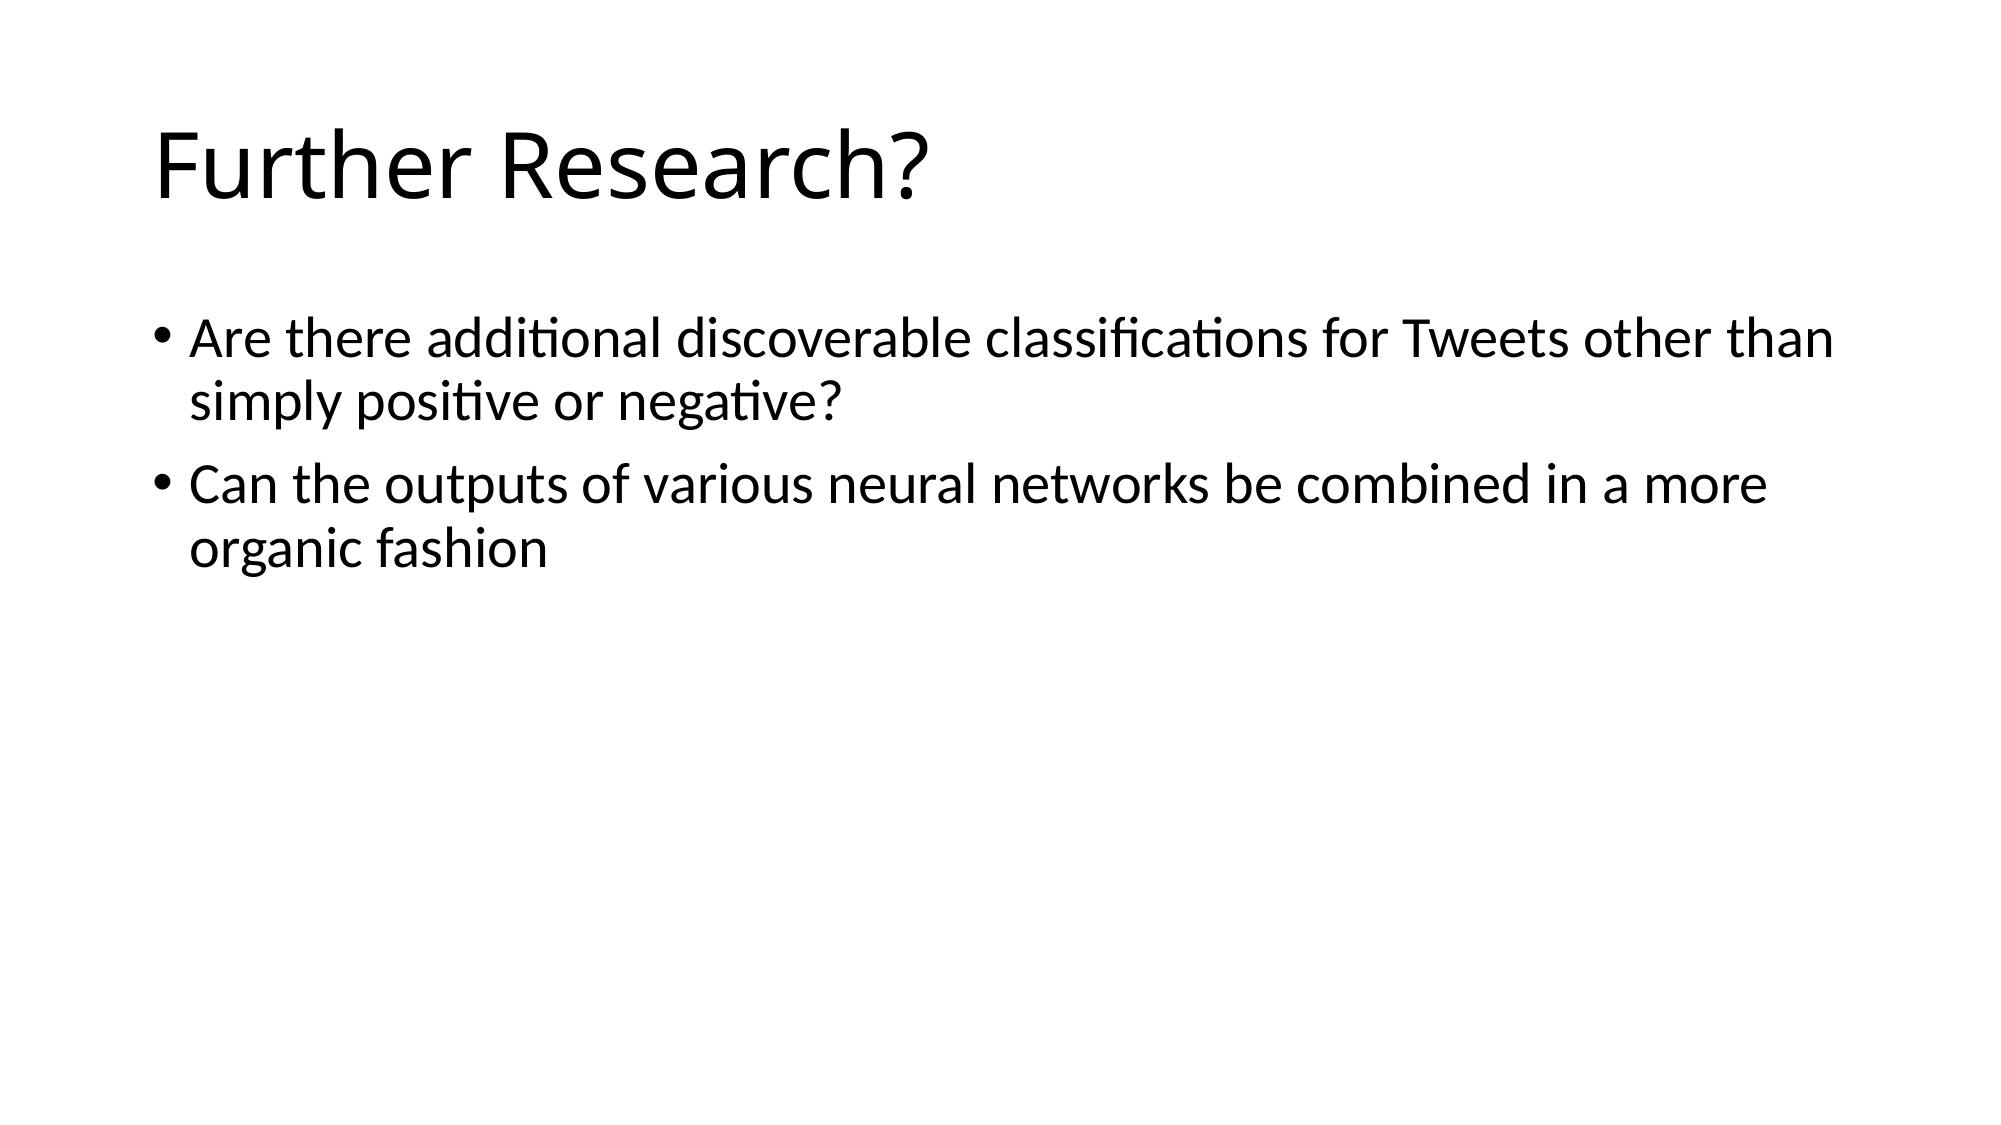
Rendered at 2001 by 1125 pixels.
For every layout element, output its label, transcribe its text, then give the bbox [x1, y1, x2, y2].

list Are there additional discoverable classifications for Tweets other than simply positive or negative? Can the outputs of various neural networks be combined in a more organic fashion [137, 299, 1863, 1014]
title Further Research? [137, 59, 1863, 278]
